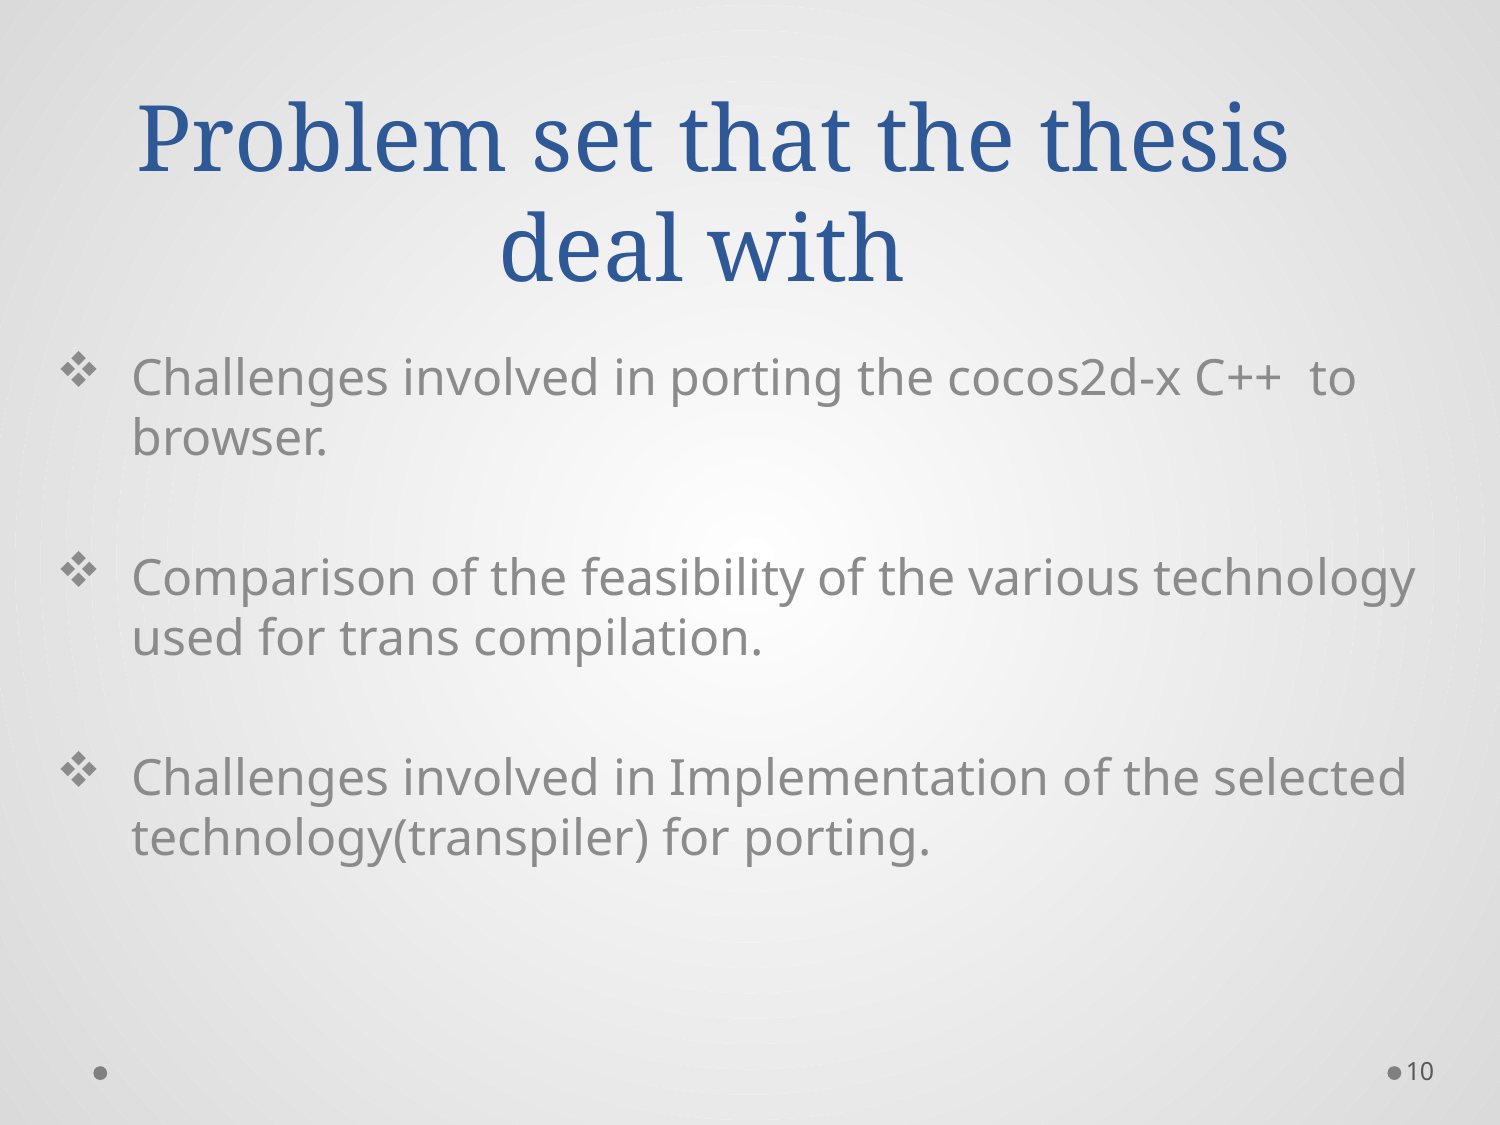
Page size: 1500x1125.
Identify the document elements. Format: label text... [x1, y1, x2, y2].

title Problem set that the thesis deal with [76, 66, 1352, 308]
slide_number 10 [1401, 1042, 1494, 1103]
subtitle Challenges involved in porting the cocos2d-x C++ to browser. Comparison of the feasibility of the various technology used for trans compilation. Challenges involved in Implementation of the selected technology(transpiler) for porting. [41, 338, 1459, 1083]
